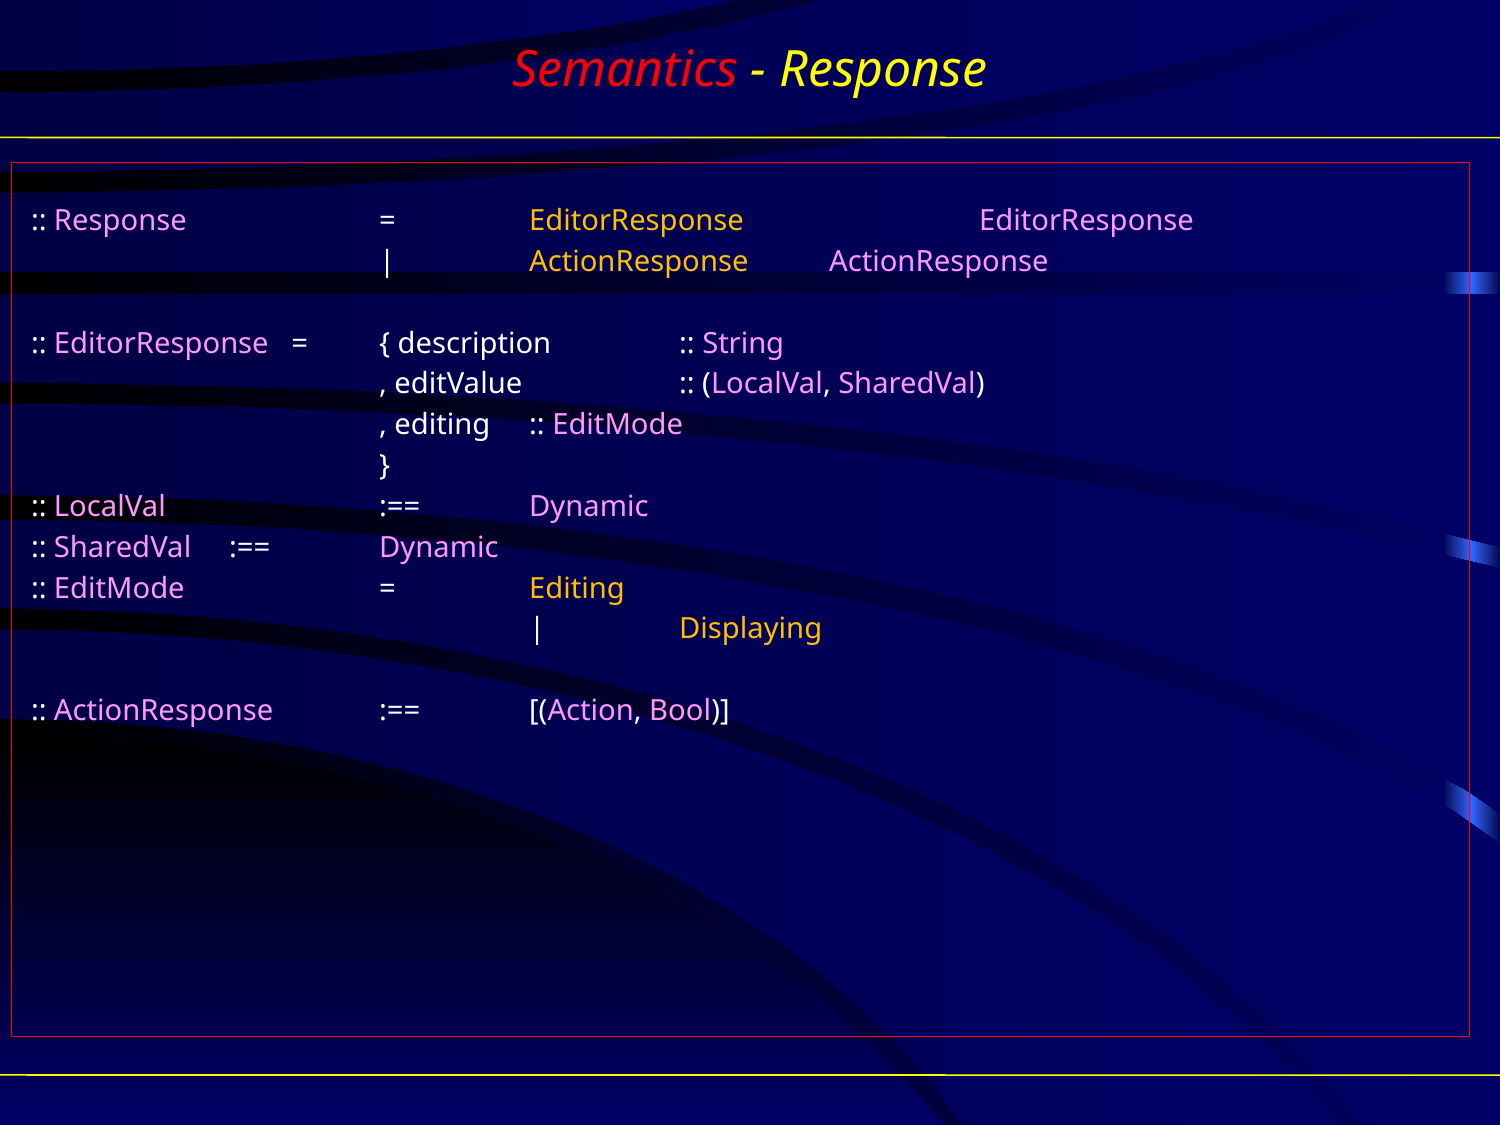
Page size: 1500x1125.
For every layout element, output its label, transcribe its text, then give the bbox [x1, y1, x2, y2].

list :: Response = EditorResponse EditorResponse | ActionResponse ActionResponse :: EditorResponse = { description :: String , editValue :: (LocalVal, SharedVal) , editing :: EditMode } :: LocalVal :== Dynamic :: SharedVal :== Dynamic :: EditMode = Editing | Displaying :: ActionResponse :== [(Action, Bool)] [0, 112, 1500, 1037]
text_box [10, 162, 1469, 1036]
title Semantics - Response [0, 0, 1500, 112]
